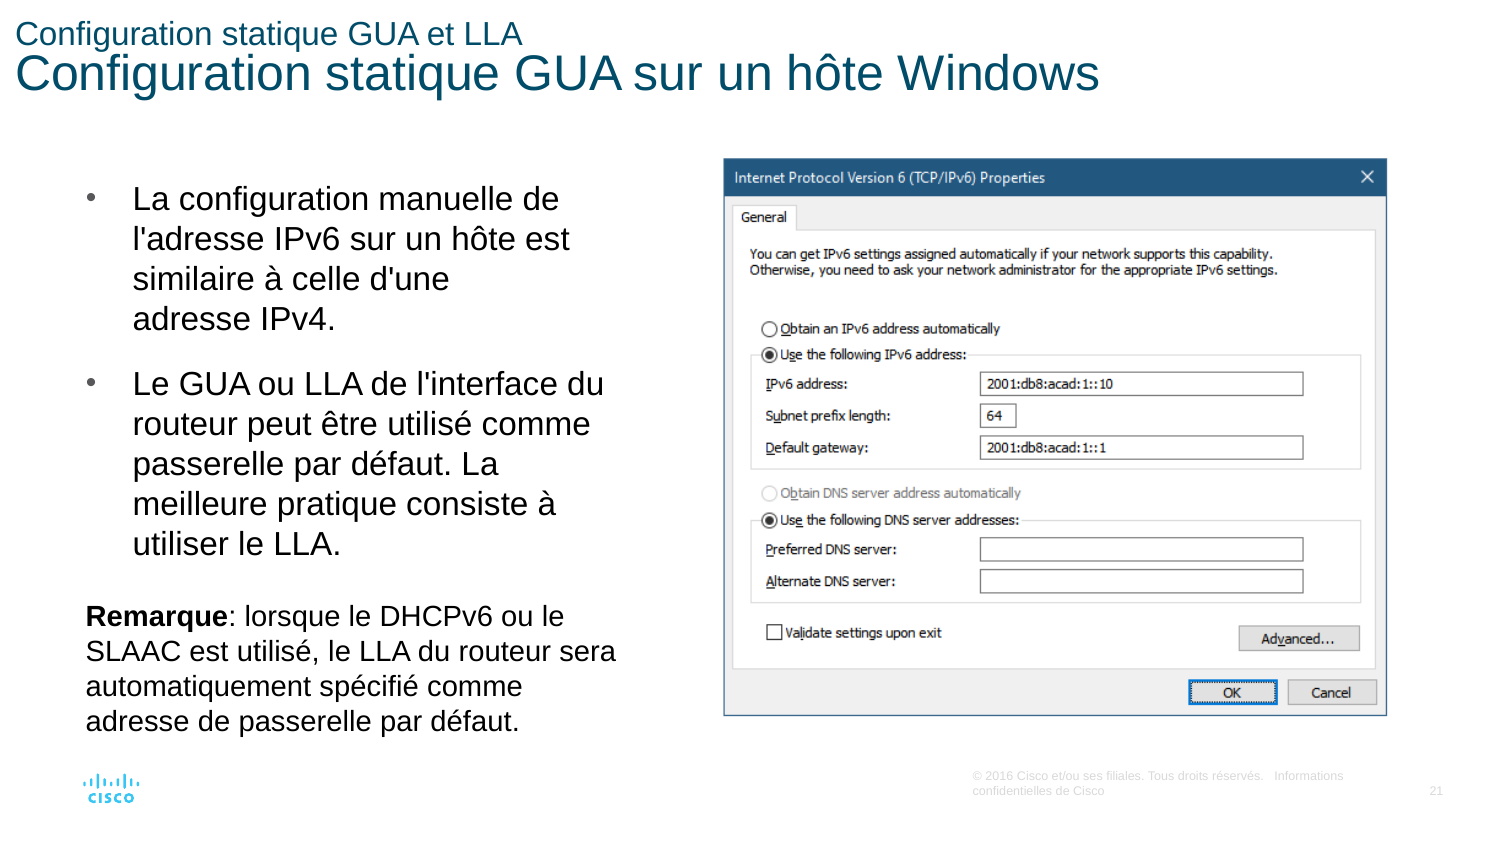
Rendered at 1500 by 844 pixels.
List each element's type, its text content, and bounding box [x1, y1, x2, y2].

picture [715, 151, 1397, 726]
text_box Remarque: lorsque le DHCPv6 ou le SLAAC est utilisé, le LLA du routeur sera automatiquement spécifié comme adresse de passerelle par défaut. [70, 589, 641, 745]
list La configuration manuelle de l'adresse IPv6 sur un hôte est similaire à celle d'une adresse IPv4. Le GUA ou LLA de l'interface du routeur peut être utilisé comme passerelle par défaut. La meilleure pratique consiste à utiliser le LLA. [70, 169, 641, 540]
title Configuration statique GUA et LLA Configuration statique GUA sur un hôte Windows [0, 0, 1369, 121]
